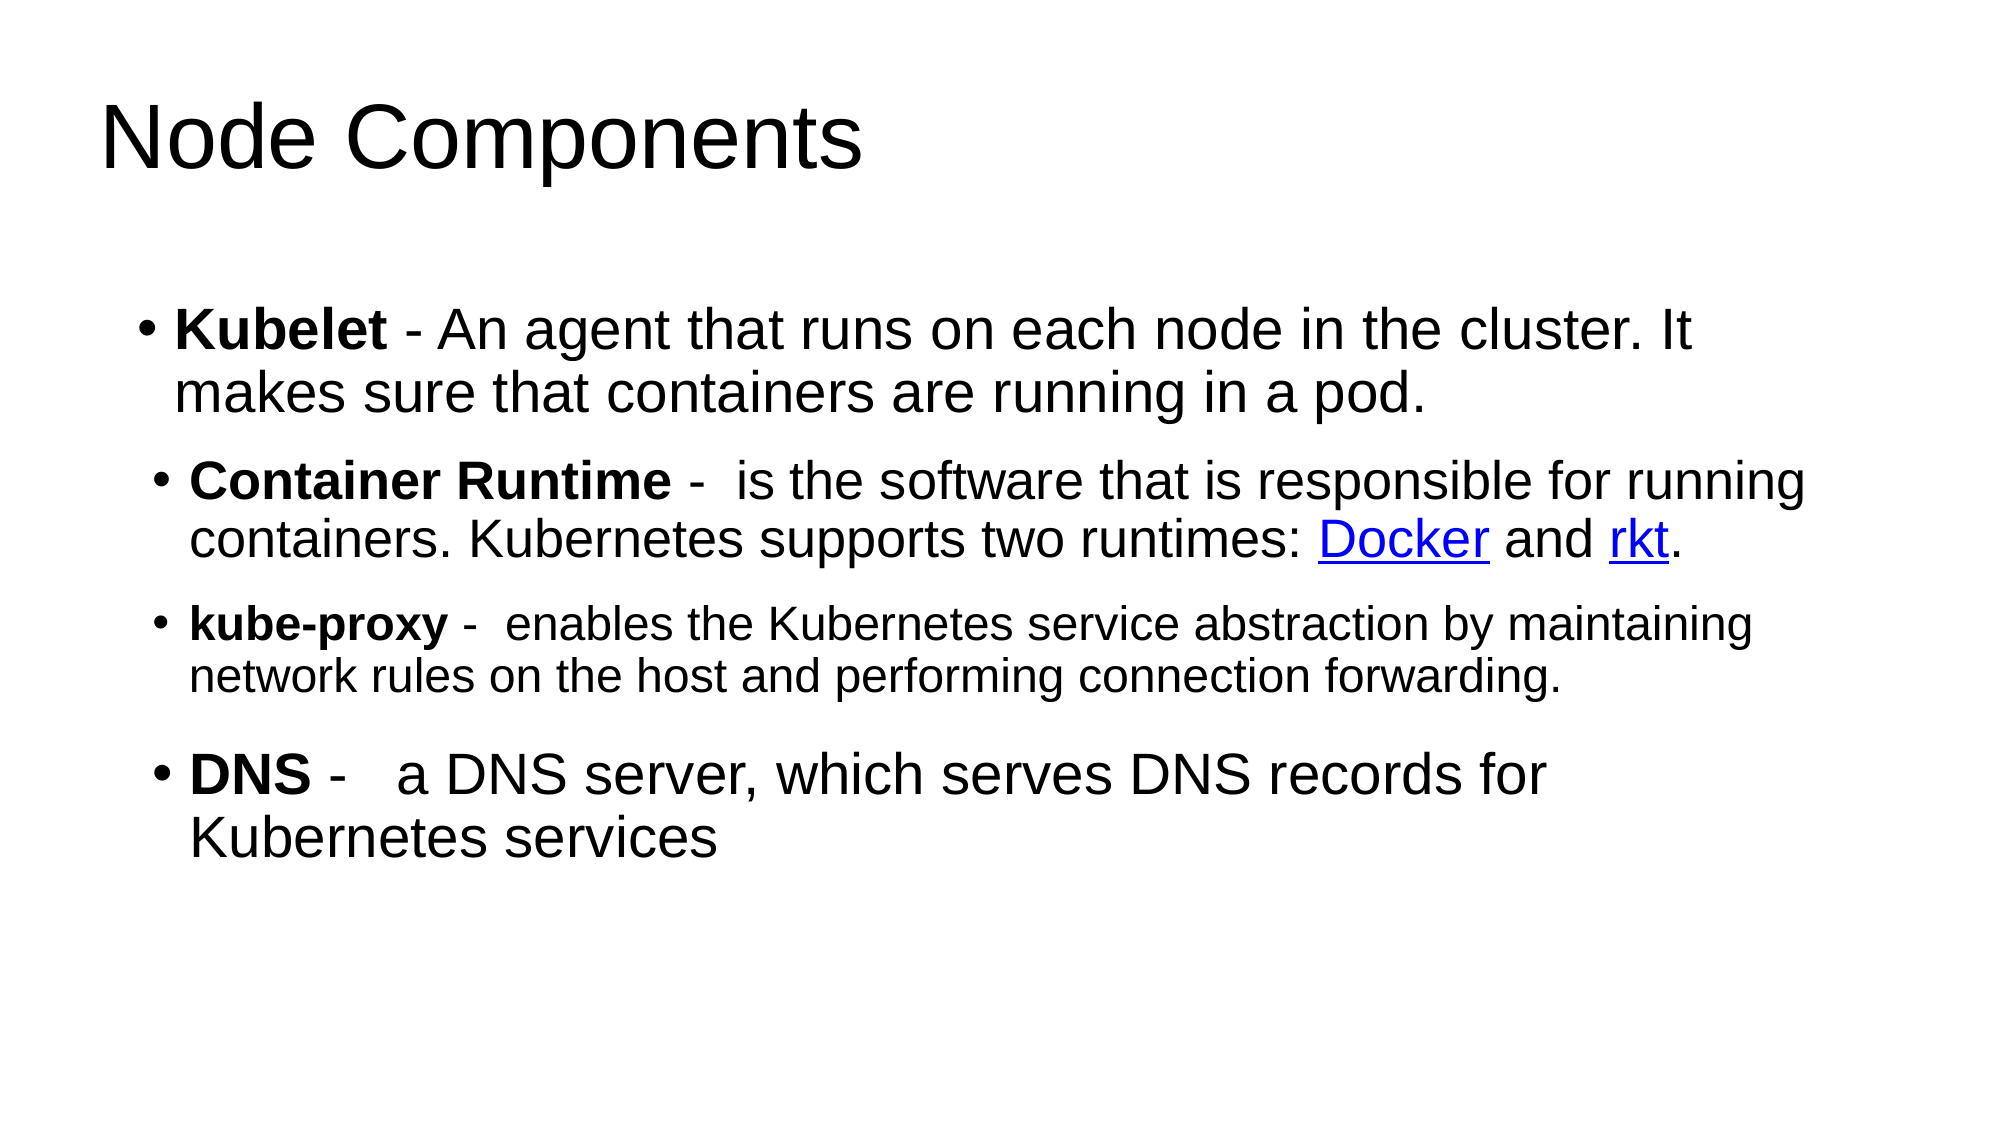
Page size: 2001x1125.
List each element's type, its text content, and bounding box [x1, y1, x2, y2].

text_box DNS - a DNS server, which serves DNS records for Kubernetes services [137, 736, 1863, 884]
text_box kube-proxy - enables the Kubernetes service abstraction by maintaining network rules on the host and performing connection forwarding. [137, 591, 1863, 736]
title Node Components [99, 44, 1900, 233]
text_box Container Runtime - is the software that is responsible for running containers. Kubernetes supports two runtimes: Docker and rkt. [137, 445, 1863, 591]
list Kubelet - An agent that runs on each node in the cluster. It makes sure that containers are running in a pod. [137, 299, 1863, 445]
